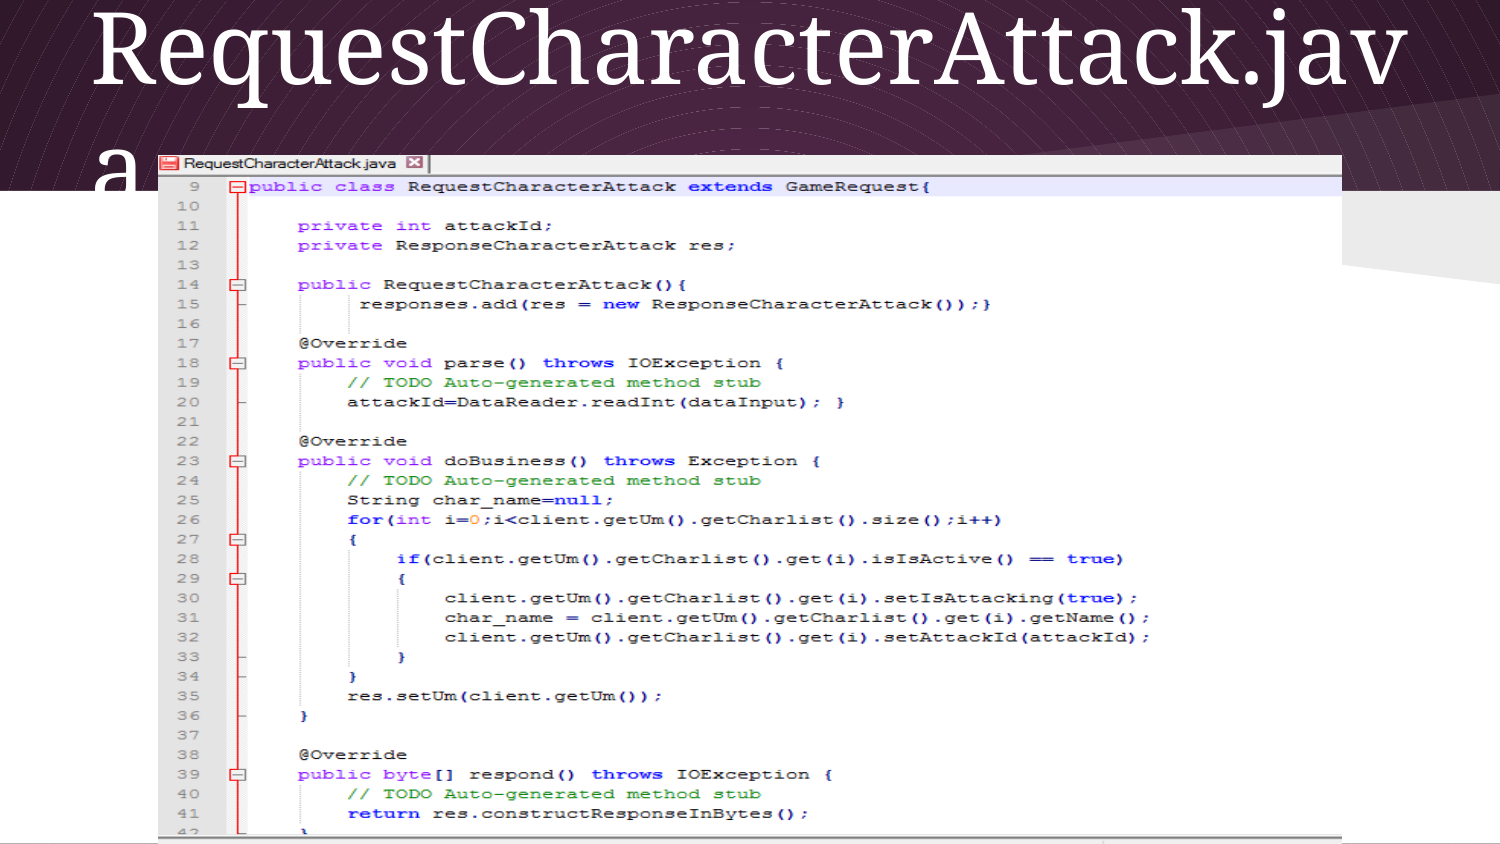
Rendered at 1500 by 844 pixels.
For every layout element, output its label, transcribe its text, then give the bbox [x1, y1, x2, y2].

picture [158, 154, 1342, 844]
title RequestCharacterAttack.java [75, 33, 1425, 175]
